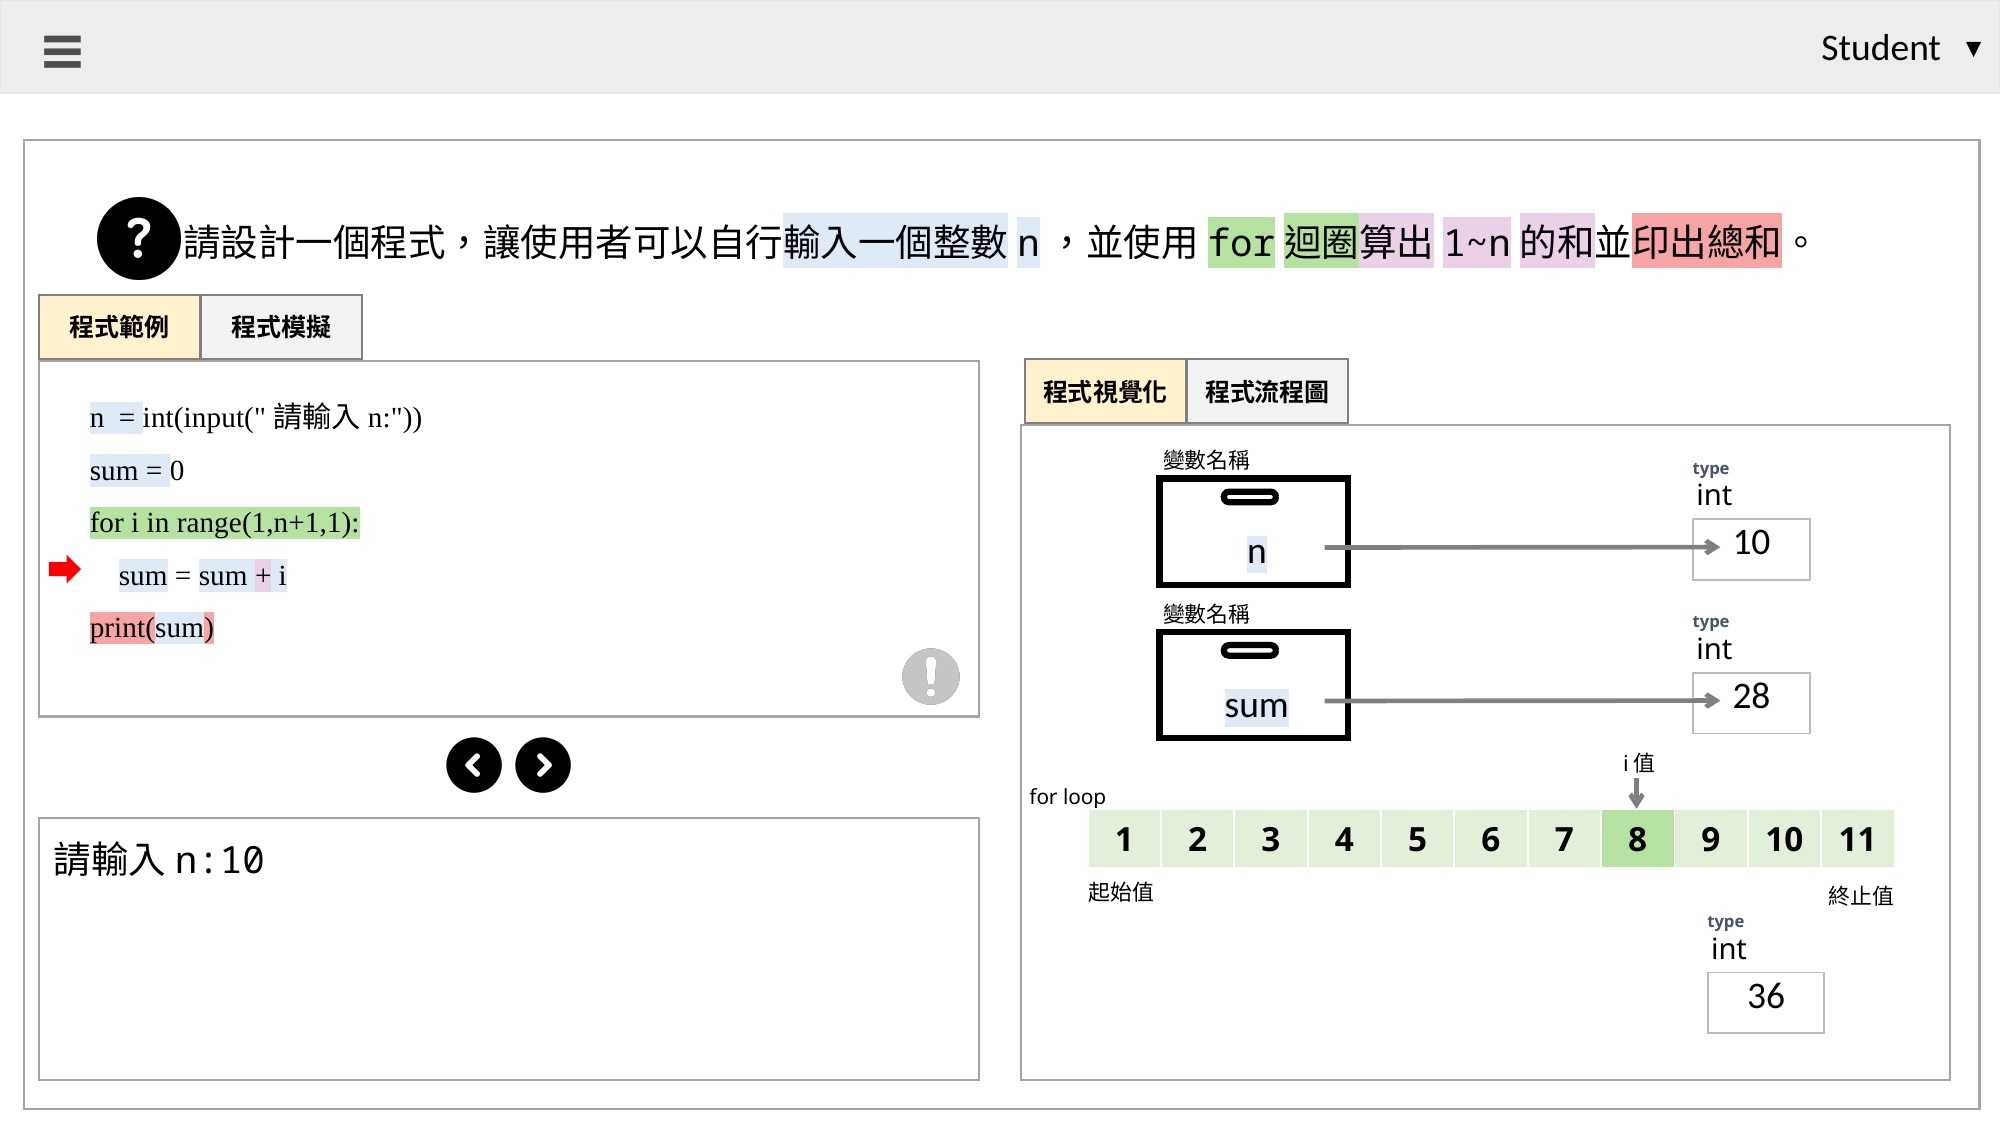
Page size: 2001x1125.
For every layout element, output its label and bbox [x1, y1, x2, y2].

table_header [1309, 810, 1380, 867]
picture [899, 645, 963, 708]
table_header [1162, 810, 1233, 867]
table_header [1749, 810, 1820, 867]
table_header [1602, 810, 1674, 867]
text_box [23, 139, 1981, 1110]
text_box [0, 0, 2000, 94]
picture [97, 197, 181, 280]
table_header [1235, 810, 1307, 867]
table_header [1675, 810, 1747, 867]
table_header [1089, 810, 1160, 867]
picture [439, 730, 578, 800]
table_header [1694, 674, 1809, 733]
table_header [1694, 520, 1809, 579]
table_header [1529, 810, 1600, 867]
table_header [1382, 810, 1453, 867]
table_header [1822, 810, 1894, 867]
table_header [1455, 810, 1527, 867]
table_header [1709, 973, 1823, 1032]
